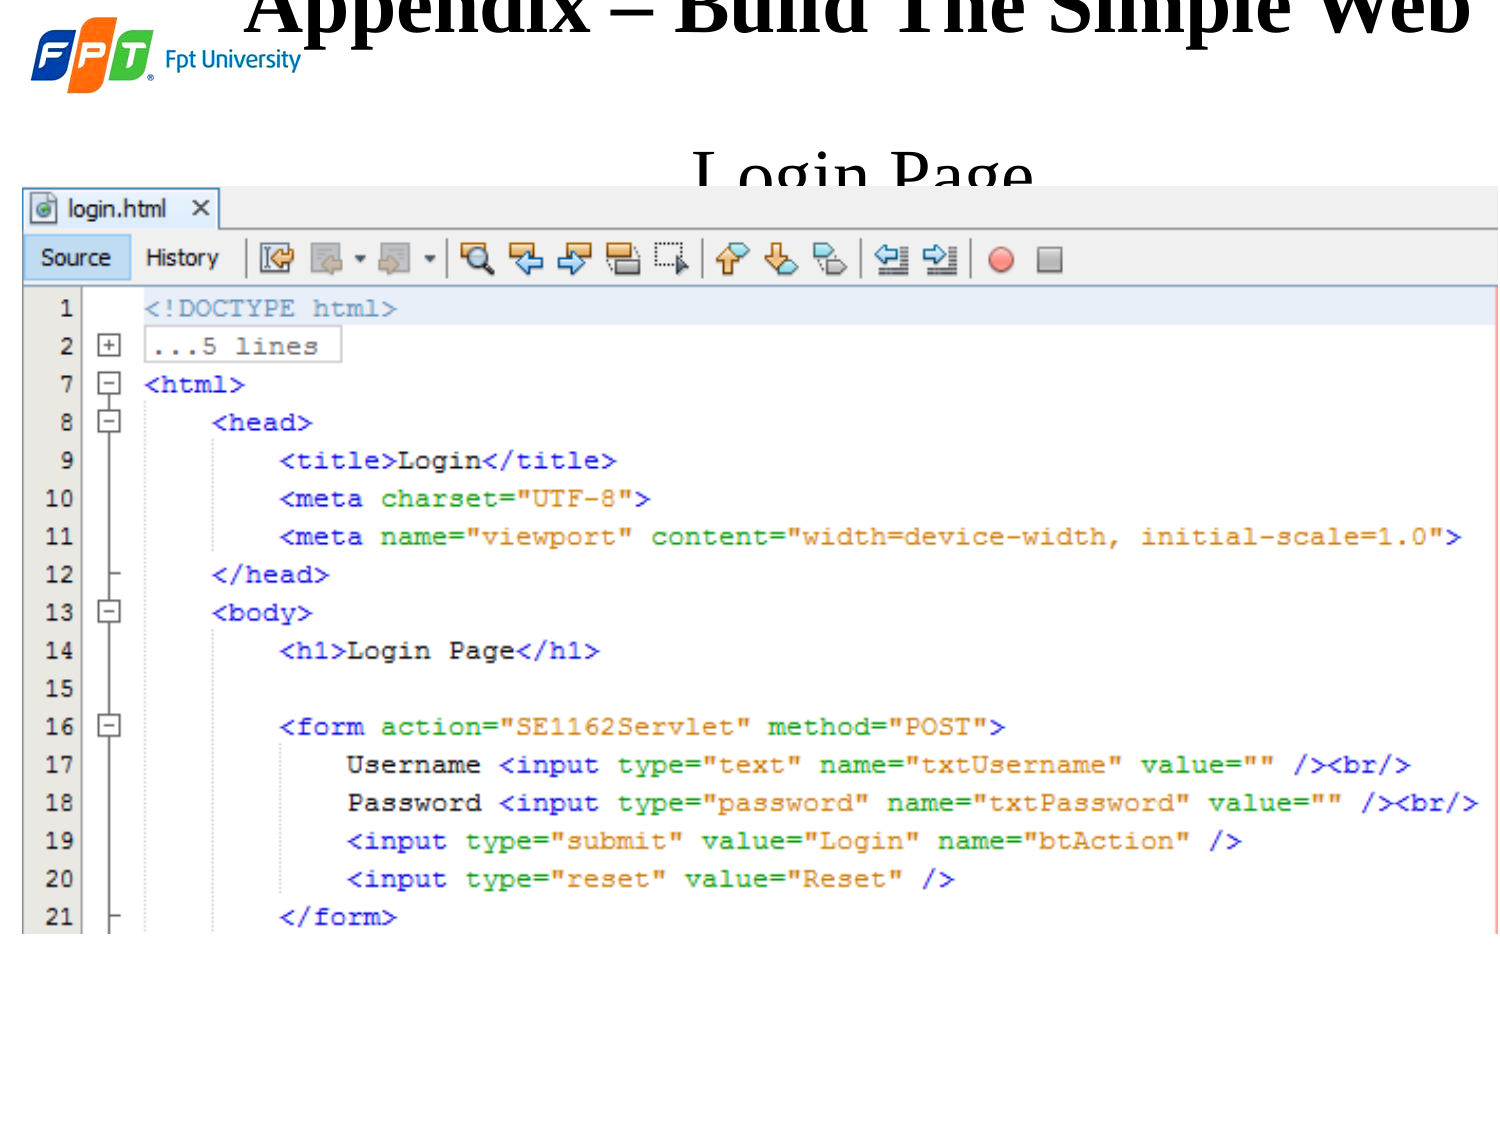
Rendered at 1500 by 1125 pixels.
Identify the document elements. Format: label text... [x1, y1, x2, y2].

title Appendix – Build The Simple Web Login Page [217, 0, 1500, 186]
picture [22, 186, 1498, 934]
picture [0, 0, 217, 122]
